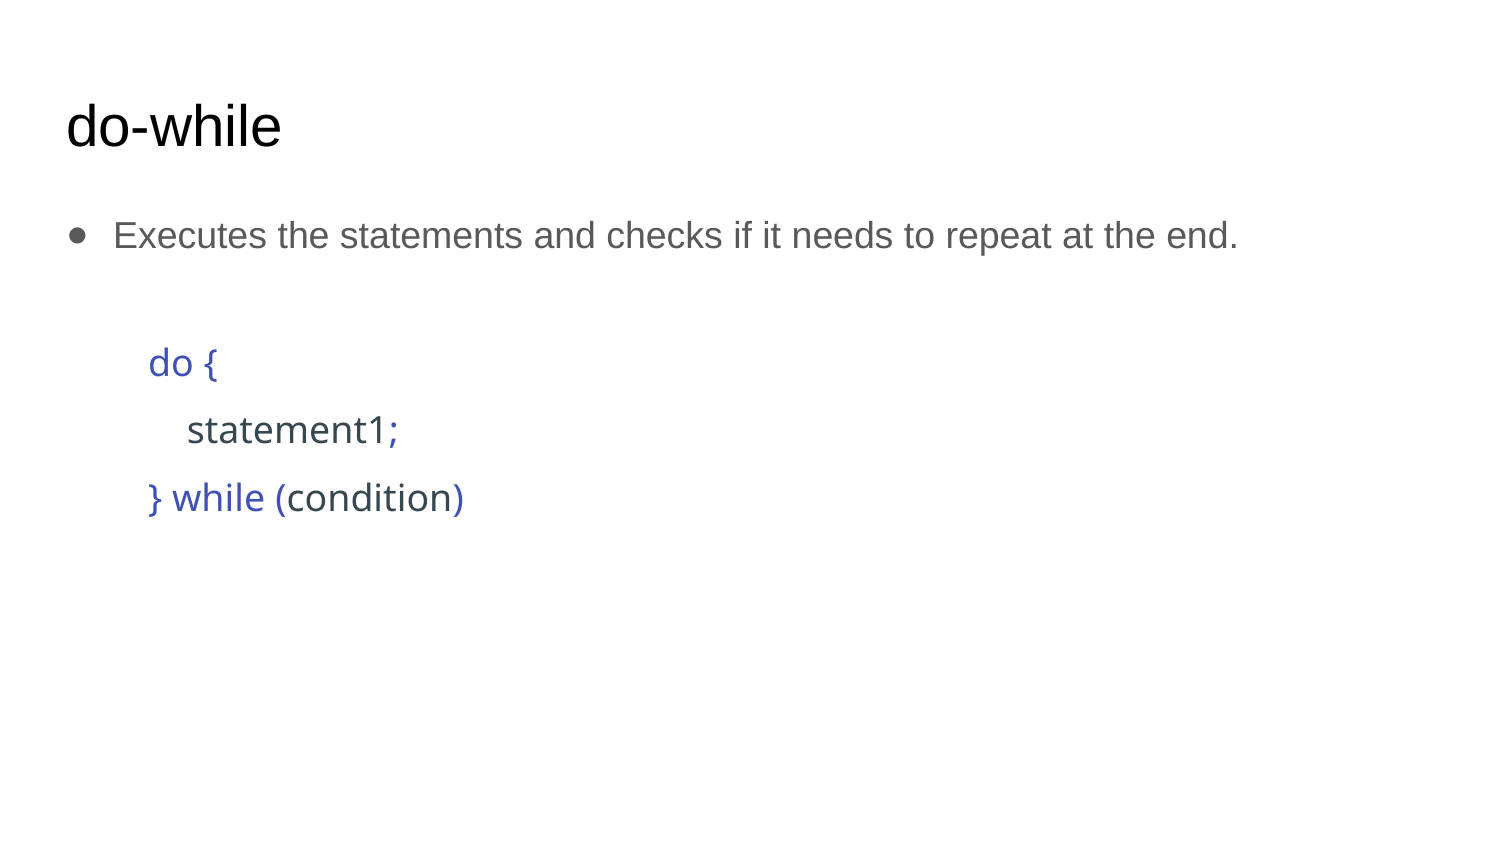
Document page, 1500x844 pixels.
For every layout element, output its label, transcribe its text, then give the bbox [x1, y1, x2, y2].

title do-while [51, 72, 1449, 167]
list Executes the statements and checks if it needs to repeat at the end. [51, 189, 1449, 750]
text_box do { statement1; } while (condition) [133, 277, 671, 557]
